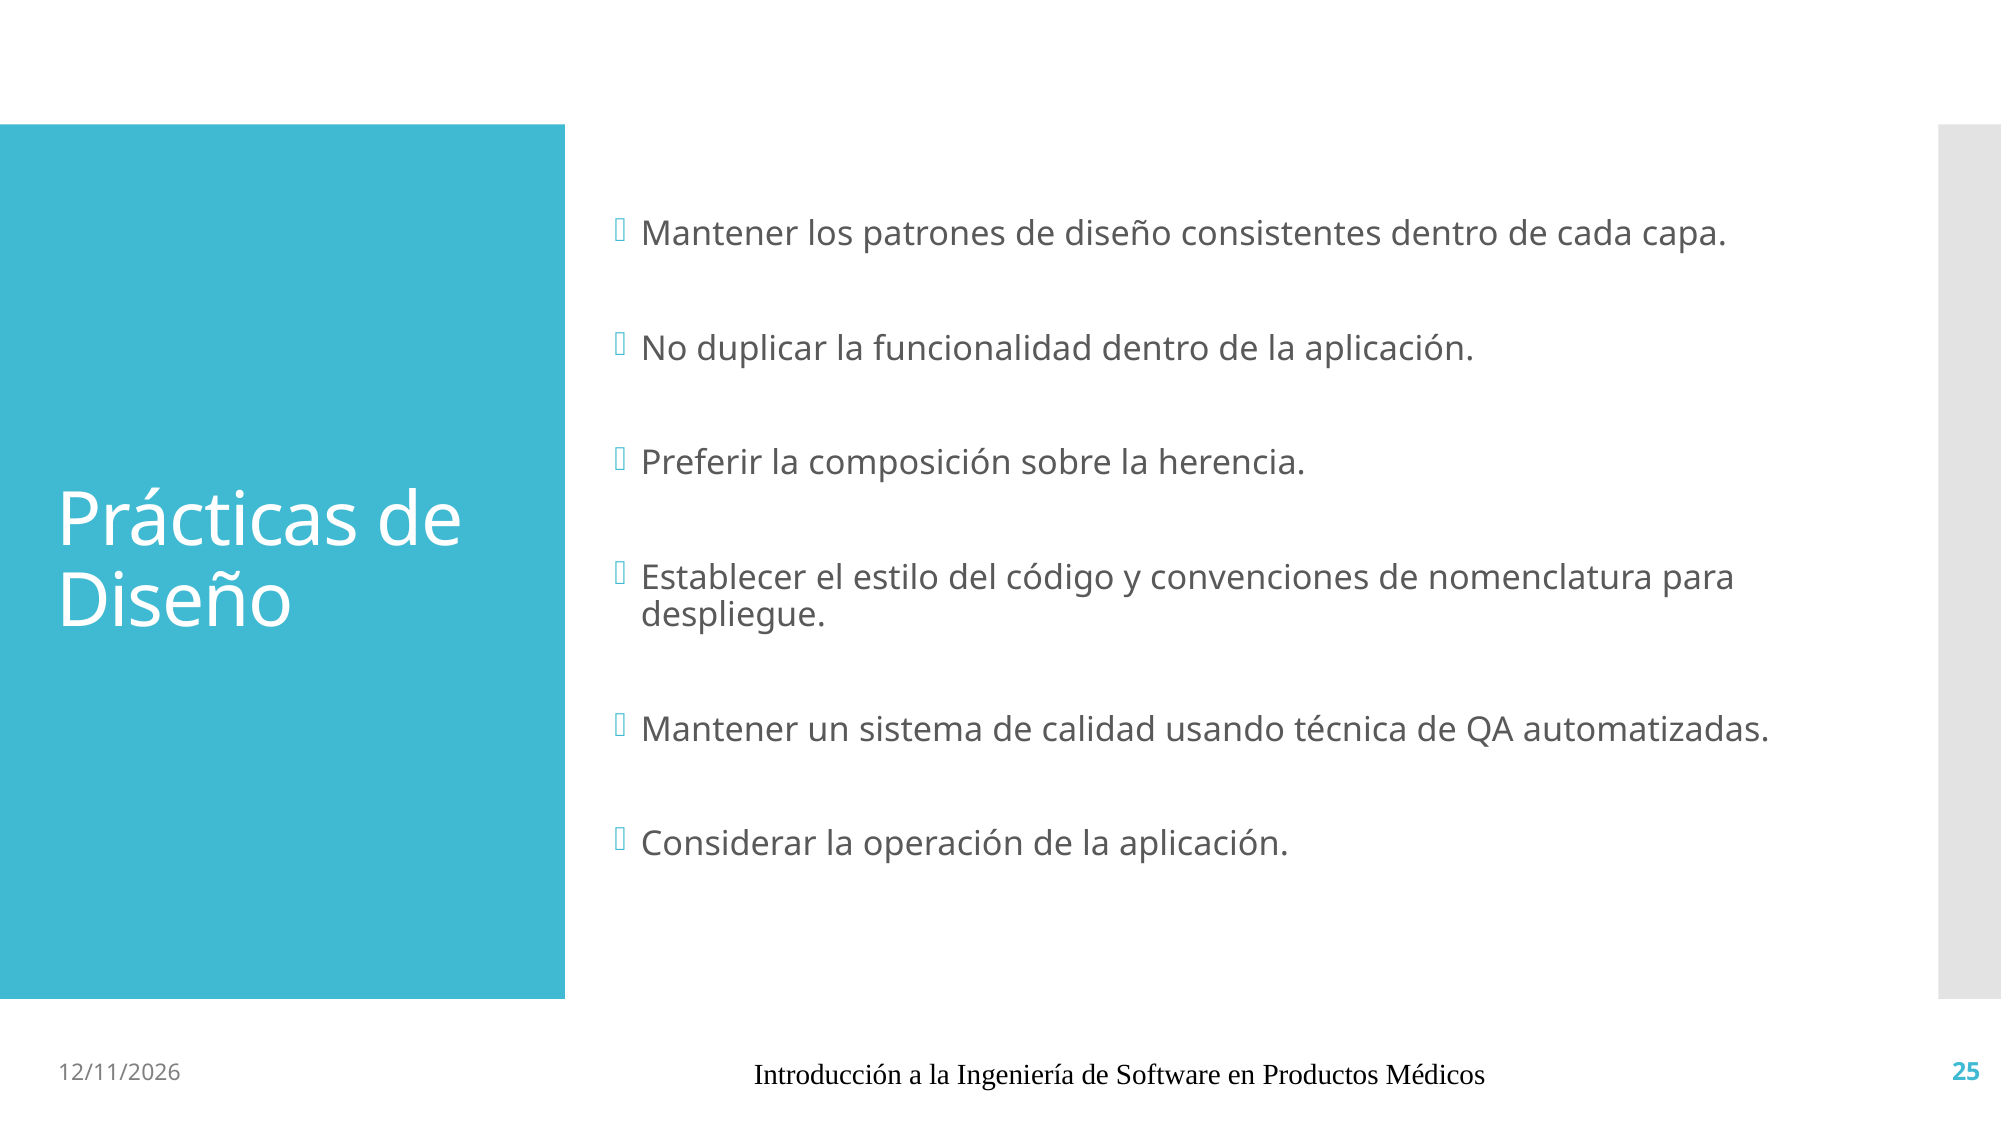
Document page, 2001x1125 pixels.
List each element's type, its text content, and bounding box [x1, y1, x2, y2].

footer Introducción a la Ingeniería de Software en Productos Médicos [634, 1042, 1605, 1103]
title Prácticas de Diseño [41, 184, 525, 940]
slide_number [43, 1042, 493, 1103]
slide_number 25 [1744, 1042, 1996, 1103]
list Mantener los patrones de diseño consistentes dentro de cada capa. No duplicar la funcionalidad dentro de la aplicación. Preferir la composición sobre la herencia. Establecer el estilo del código y convenciones de nomenclatura para despliegue. Mantener un sistema de calidad usando técnica de QA automatizadas. Considerar la operación de la aplicación. [599, 206, 1846, 874]
